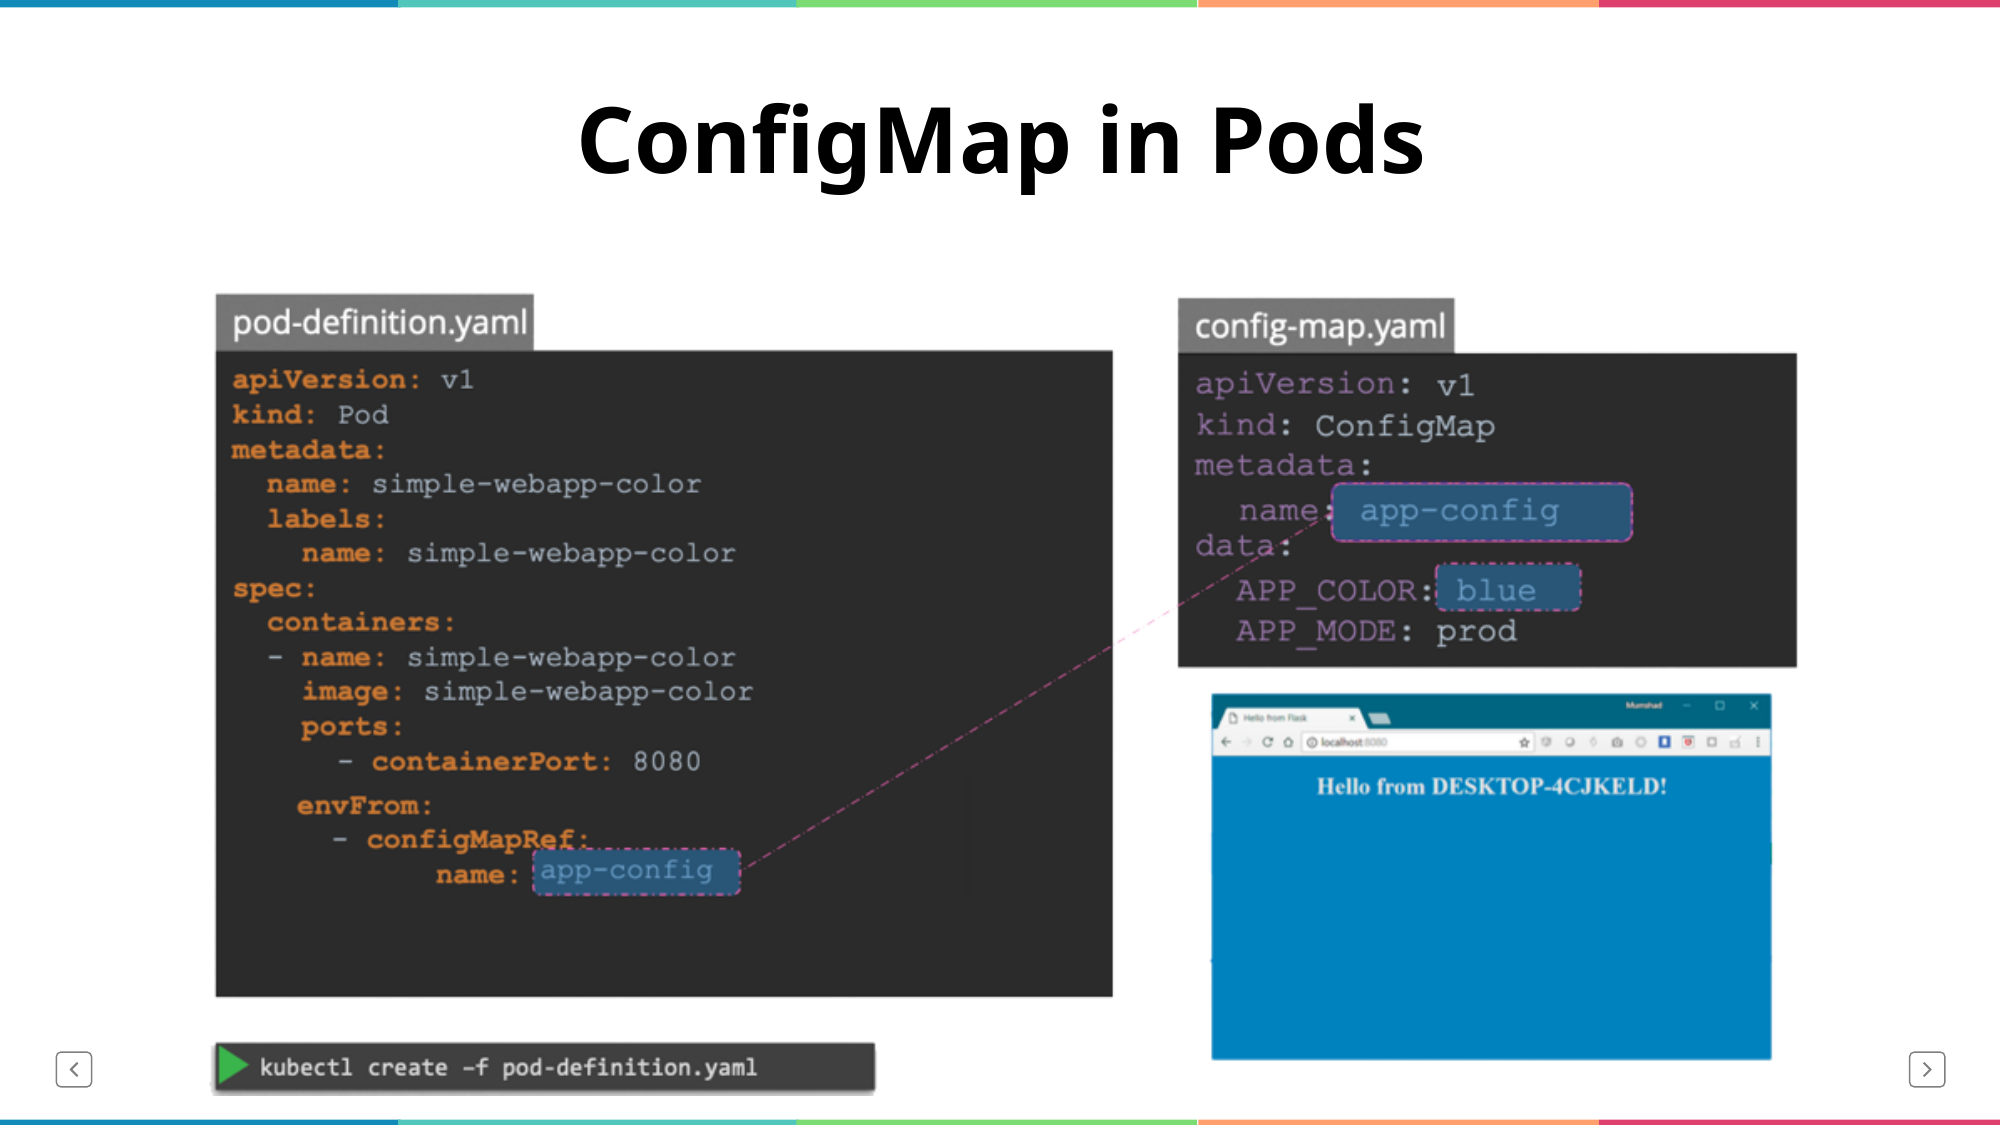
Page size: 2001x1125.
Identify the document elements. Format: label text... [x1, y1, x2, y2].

picture [198, 275, 1805, 1096]
title ConfigMap in Pods [138, 68, 1864, 219]
